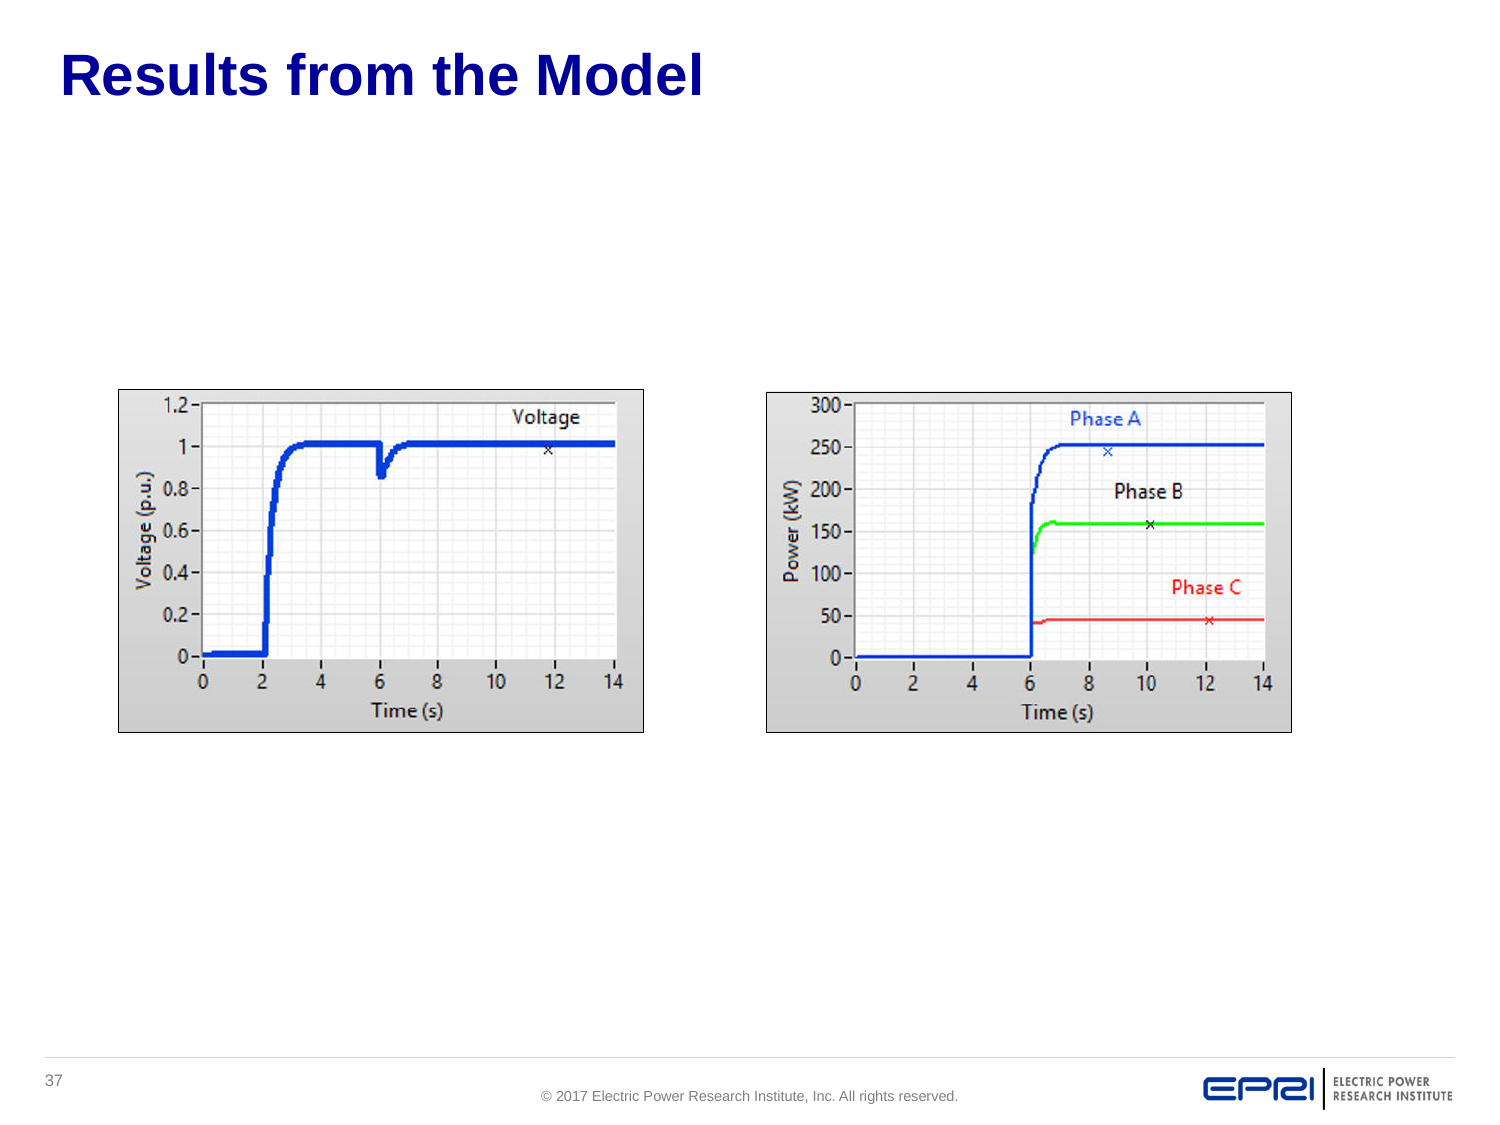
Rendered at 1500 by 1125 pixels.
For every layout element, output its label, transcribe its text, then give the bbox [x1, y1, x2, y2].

picture [1200, 1064, 1455, 1113]
picture [766, 391, 1292, 734]
picture [117, 389, 644, 734]
title Results from the Model [44, 29, 1456, 151]
